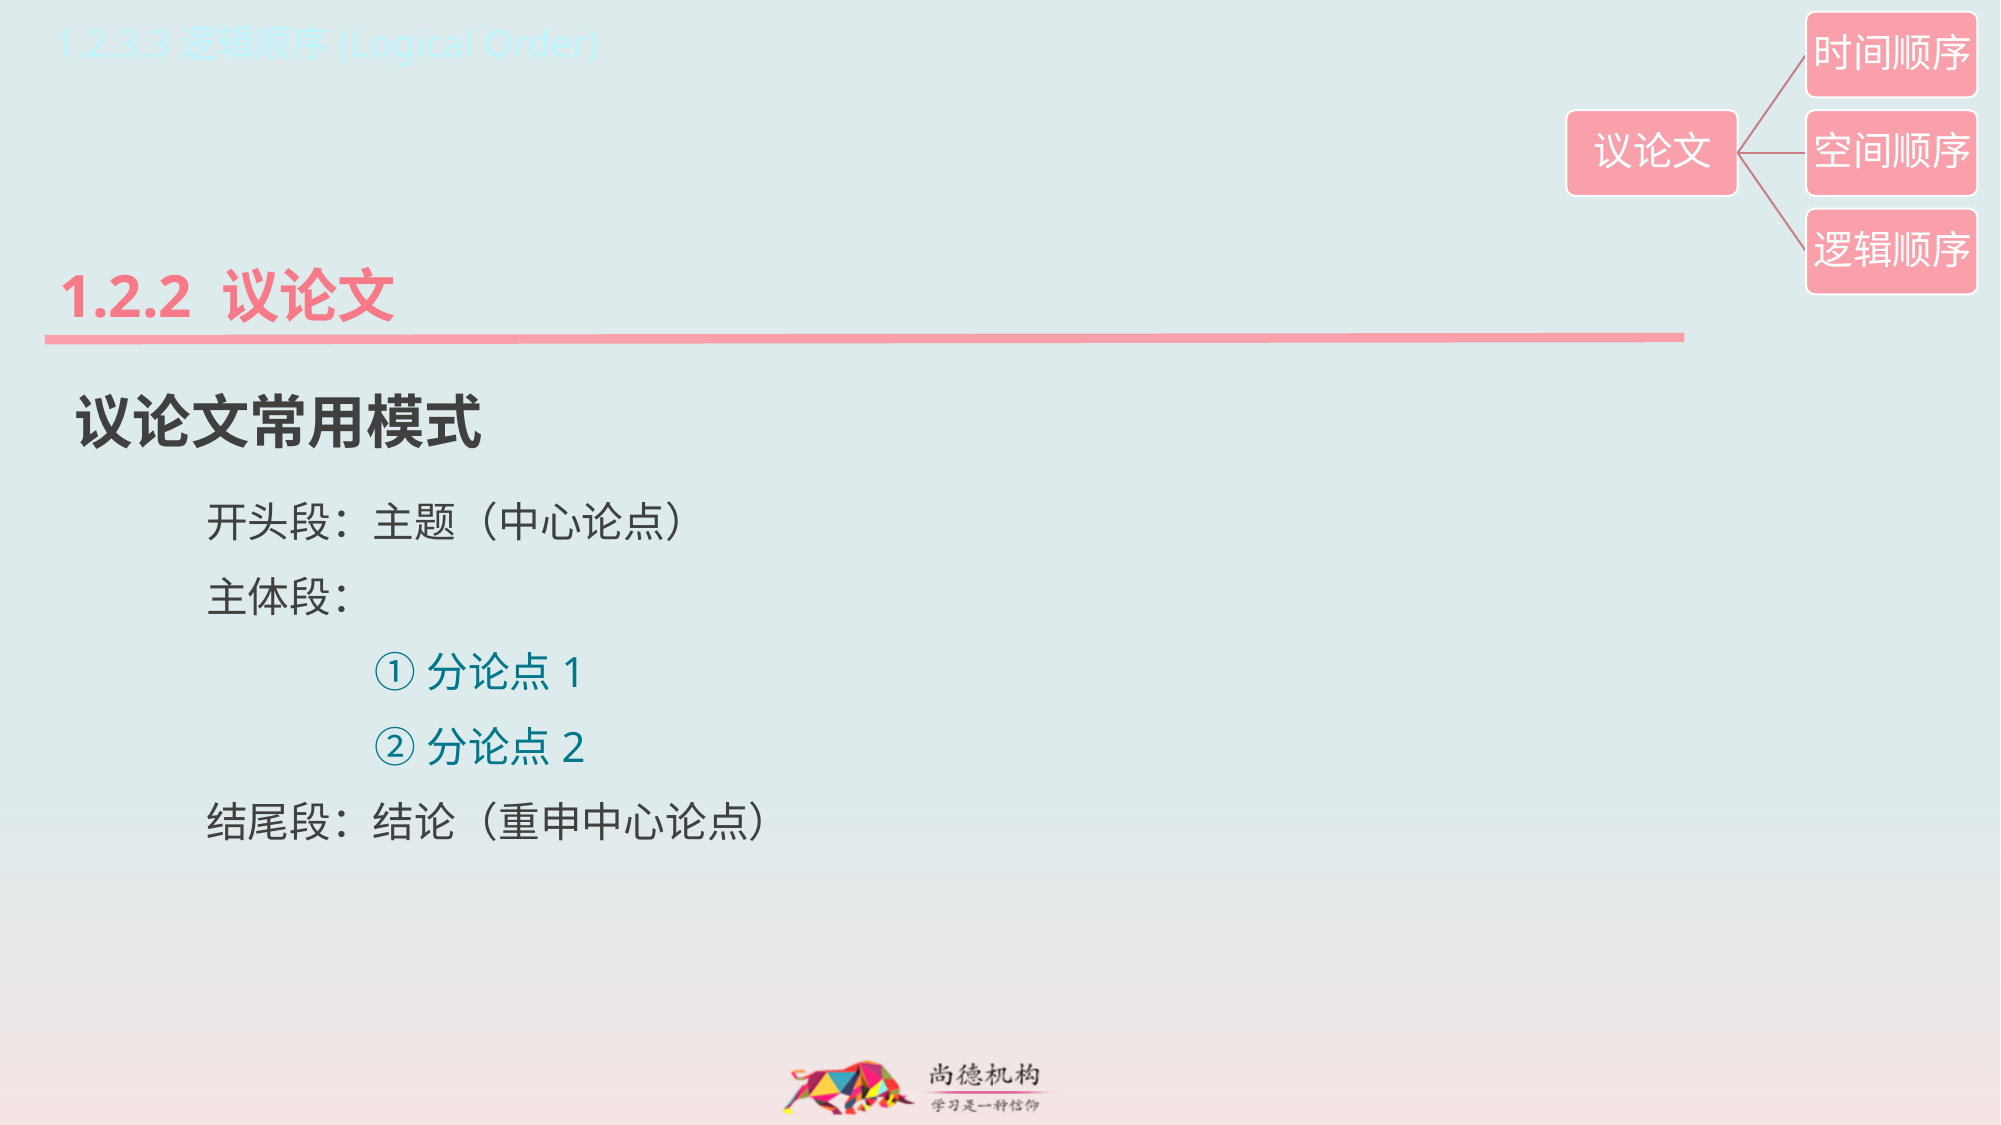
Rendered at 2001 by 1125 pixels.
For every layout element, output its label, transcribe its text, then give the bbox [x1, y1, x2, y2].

text_box 1.2.3.3逻辑顺序(Logical Order) [40, 12, 614, 73]
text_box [1438, 11, 2000, 295]
text_box 开头段：主题（中心论点） 主体段： ①分论点1 ②分论点2 结尾段：结论（重申中心论点） [60, 463, 1940, 928]
text_box 议论文常用模式 [59, 377, 841, 463]
picture [775, 1053, 1225, 1125]
text_box 1.2.2 议论文 [44, 251, 1299, 337]
